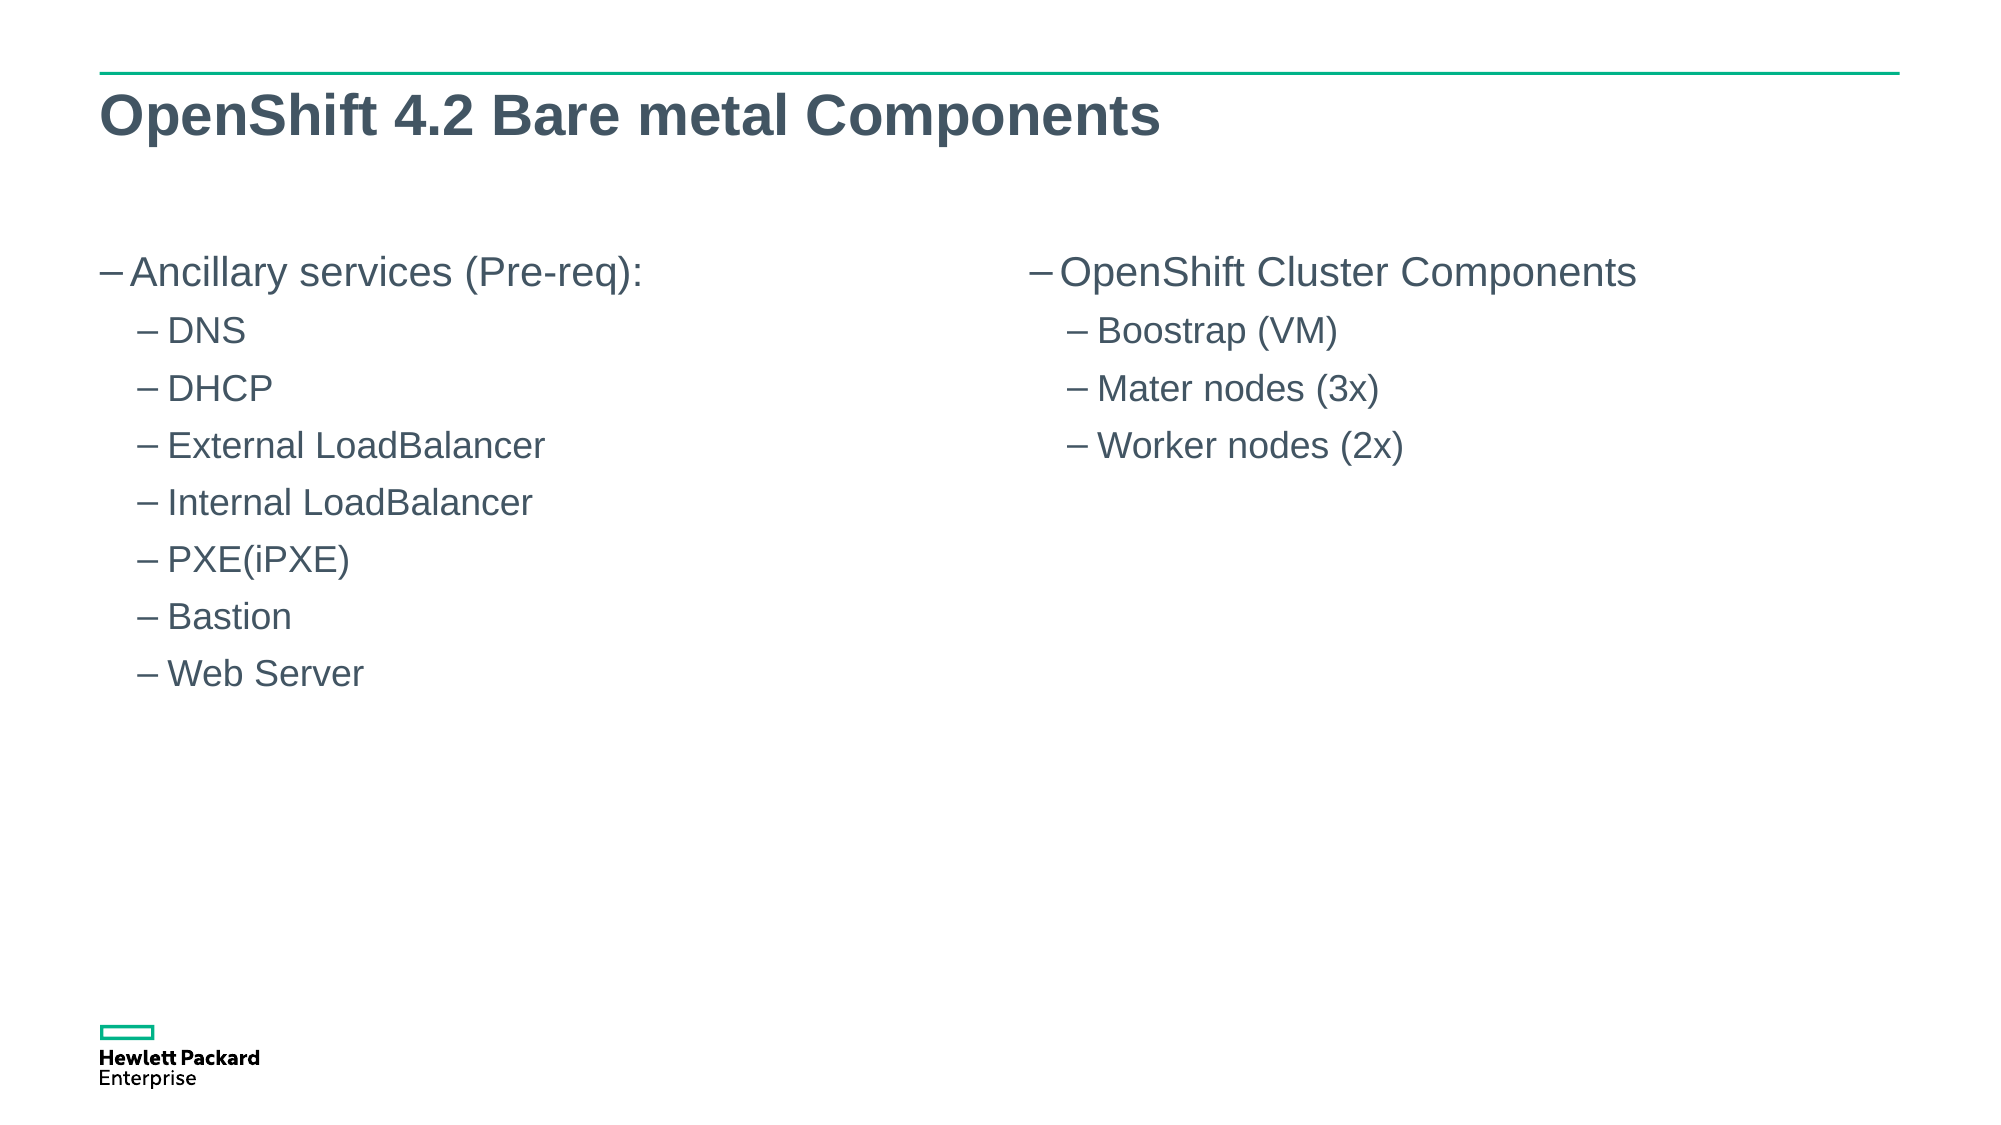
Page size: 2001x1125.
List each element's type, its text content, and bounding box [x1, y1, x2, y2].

title OpenShift 4.2 Bare metal Components [99, 85, 1900, 225]
list OpenShift Cluster Components Boostrap (VM) Mater nodes (3x) Worker nodes (2x) [1029, 249, 1900, 1000]
list Ancillary services (Pre-req): DNS DHCP External LoadBalancer Internal LoadBalancer PXE(iPXE) Bastion Web Server [99, 249, 970, 1000]
